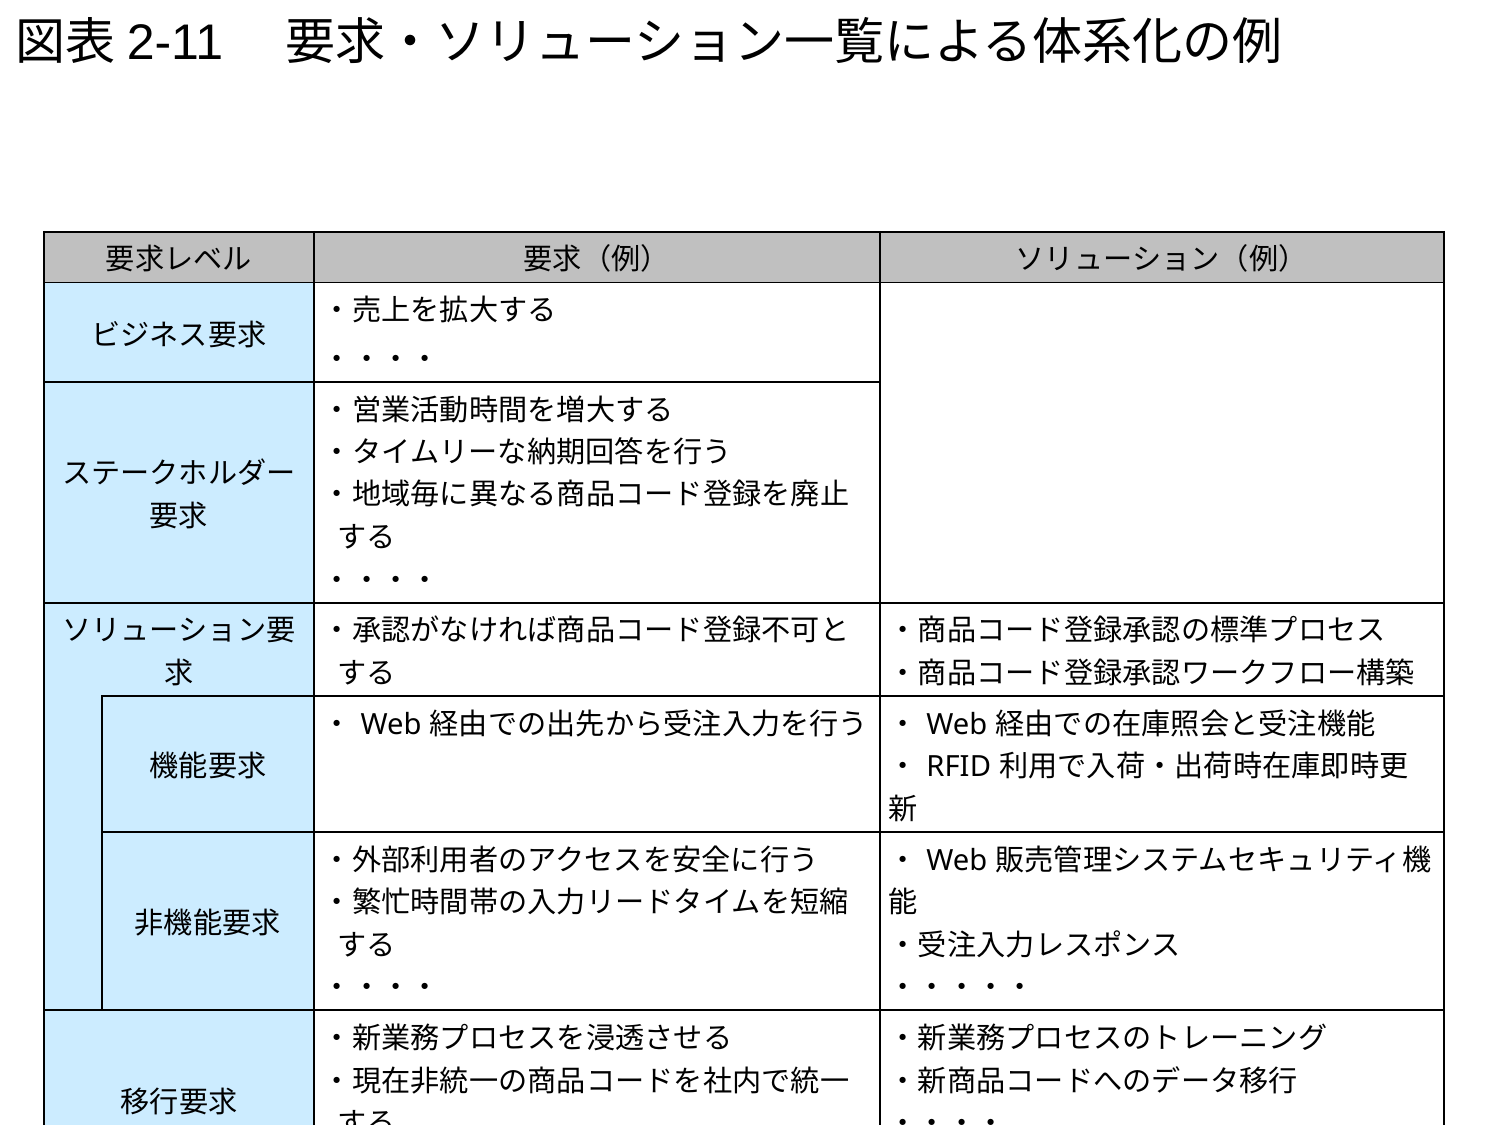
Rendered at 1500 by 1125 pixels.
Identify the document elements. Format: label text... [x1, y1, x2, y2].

table_cell 非機能要求 [103, 833, 313, 1009]
table_cell ・Web経由での出先から受注入力を行う [315, 697, 879, 831]
table_cell ・営業活動時間を増大する ・タイムリーな納期回答を行う ・地域毎に異なる商品コード登録を廃止する ・・・・ [315, 383, 879, 602]
table_cell 移行要求 [45, 1011, 313, 1125]
table_cell ・外部利用者のアクセスを安全に行う ・繁忙時間帯の入力リードタイムを短縮する ・・・・ [315, 833, 879, 1009]
table_cell ・Web販売管理システムセキュリティ機能 ・受注入力レスポンス ・・・・・ [881, 833, 1443, 1009]
table_cell ・新業務プロセスのトレーニング ・新商品コードへのデータ移行 ・・・・ [881, 1011, 1443, 1125]
table_header 要求（例） [315, 233, 879, 282]
table_cell ・売上を拡大する ・・・・ [315, 283, 879, 381]
table_header ソリューション（例） [881, 233, 1443, 282]
table_cell ソリューション要求 [45, 604, 313, 696]
table_cell ・Web経由での在庫照会と受注機能 ・RFID利用で入荷・出荷時在庫即時更新 [881, 697, 1443, 831]
table_cell [45, 696, 101, 1009]
table_cell 機能要求 [103, 697, 313, 831]
table_cell ・商品コード登録承認の標準プロセス ・商品コード登録承認ワークフロー構築 [881, 604, 1443, 695]
title 図表2-11 要求・ソリューション一覧による体系化の例 [0, 0, 1500, 79]
table_header 要求レベル [45, 233, 313, 282]
table_cell ・承認がなければ商品コード登録不可とする [315, 604, 879, 695]
table_cell [881, 283, 1443, 602]
table_cell ビジネス要求 [45, 283, 313, 381]
table_cell ・新業務プロセスを浸透させる ・現在非統一の商品コードを社内で統一する ・・・・・ [315, 1011, 879, 1125]
table_cell ステークホルダー要求 [45, 383, 313, 602]
